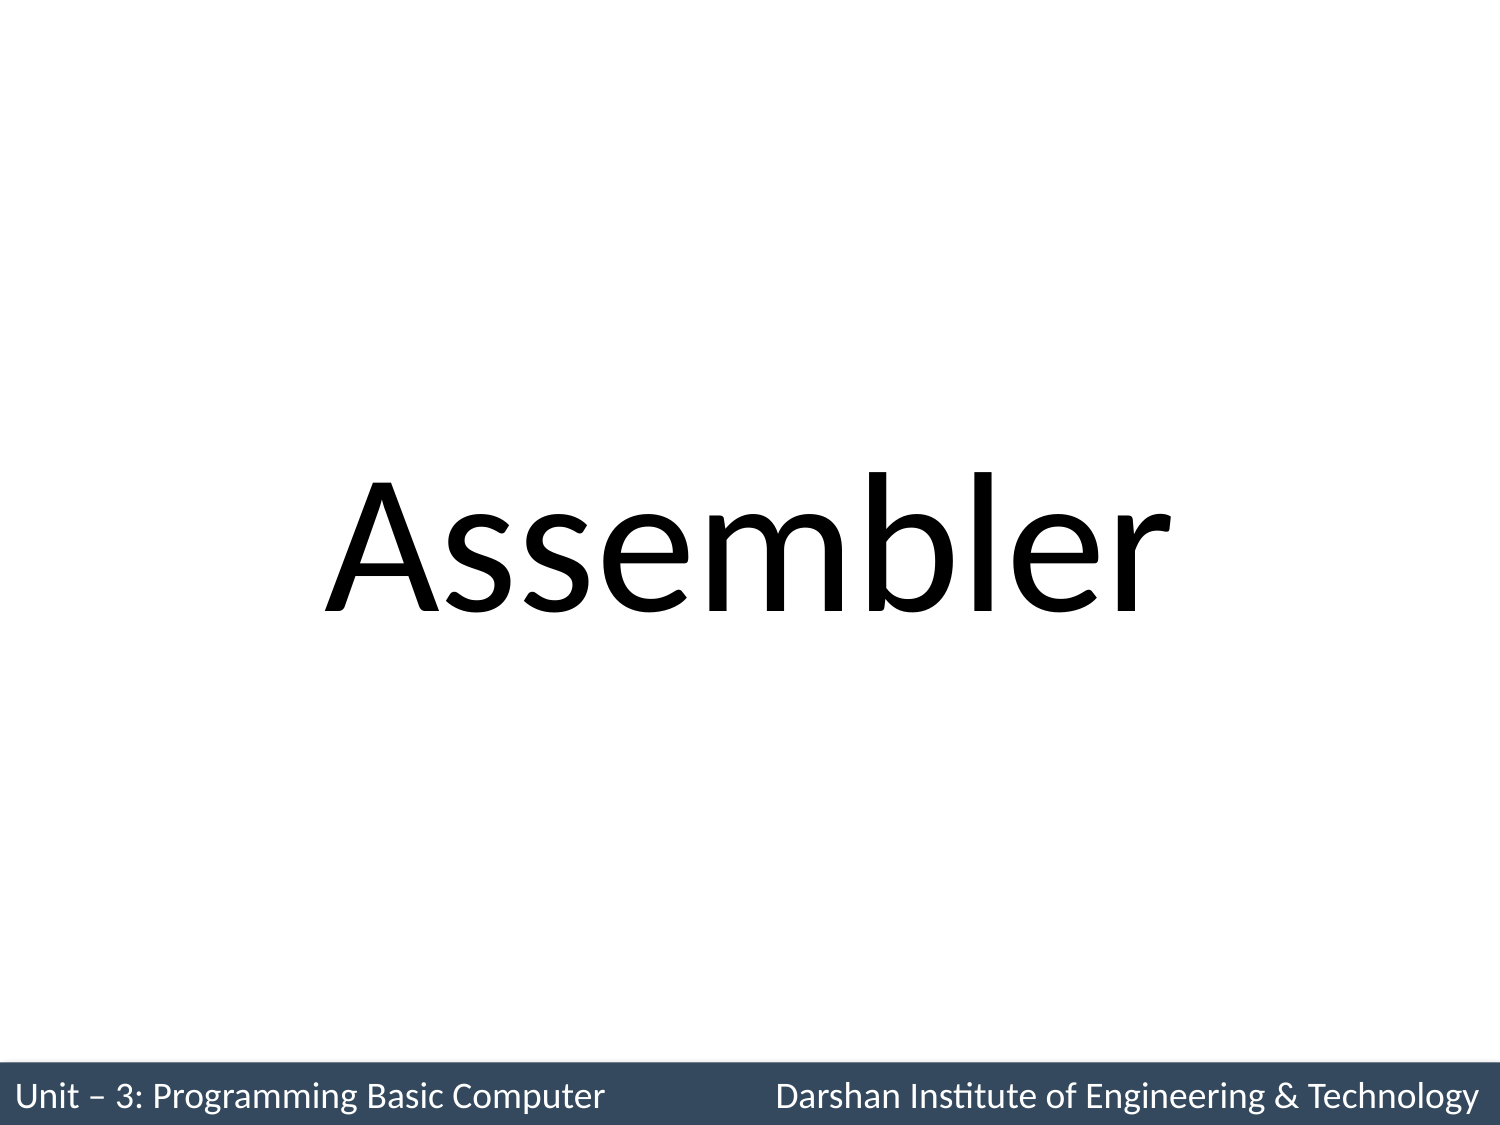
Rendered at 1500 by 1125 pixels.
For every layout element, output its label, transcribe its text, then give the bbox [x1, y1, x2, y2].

text_box Unit – 3: Programming Basic Computer Darshan Institute of Engineering & Technology [0, 1062, 1500, 1125]
title Assembler [75, 0, 1425, 1060]
